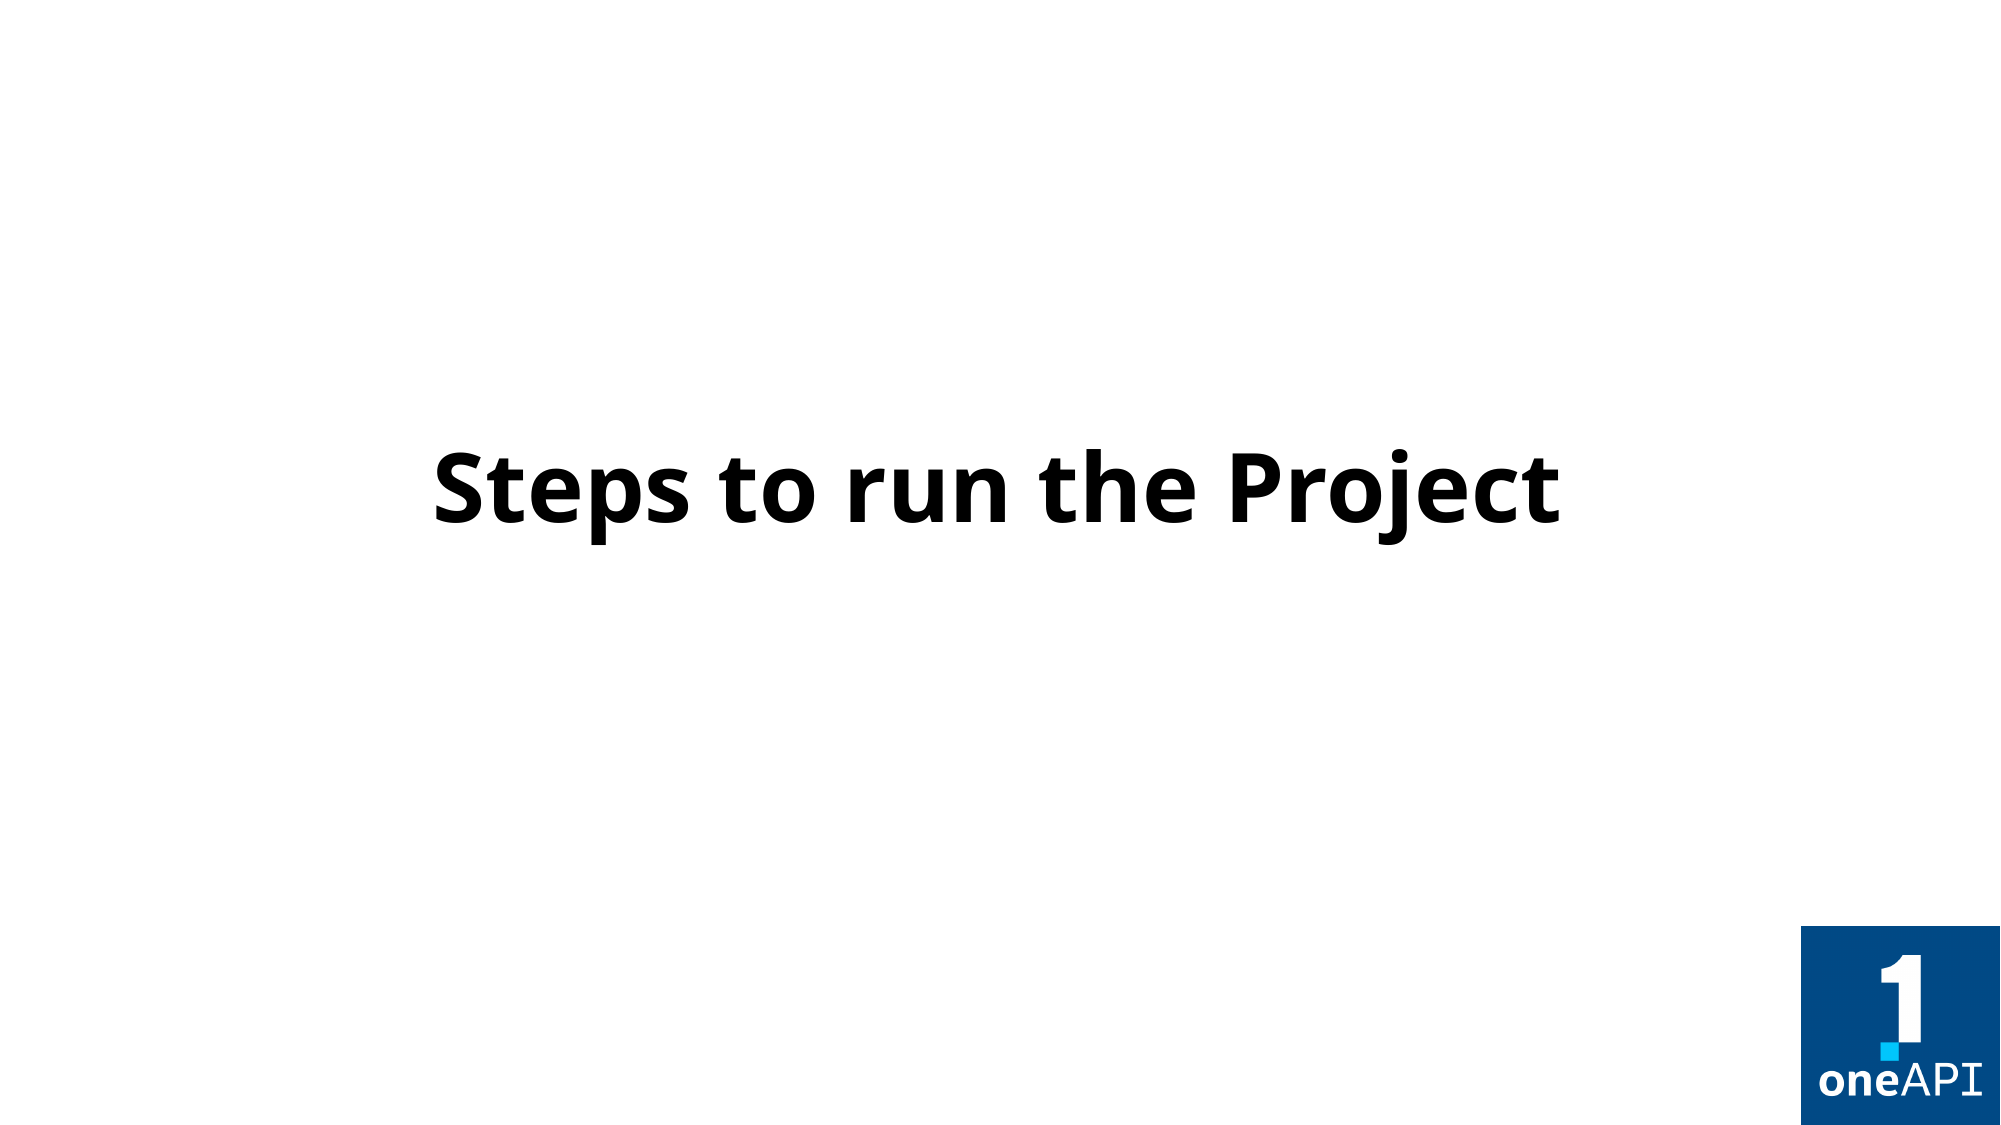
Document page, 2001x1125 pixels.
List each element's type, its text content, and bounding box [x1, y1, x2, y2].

picture [1801, 926, 2000, 1125]
title Steps to run the Project [417, 383, 1583, 601]
